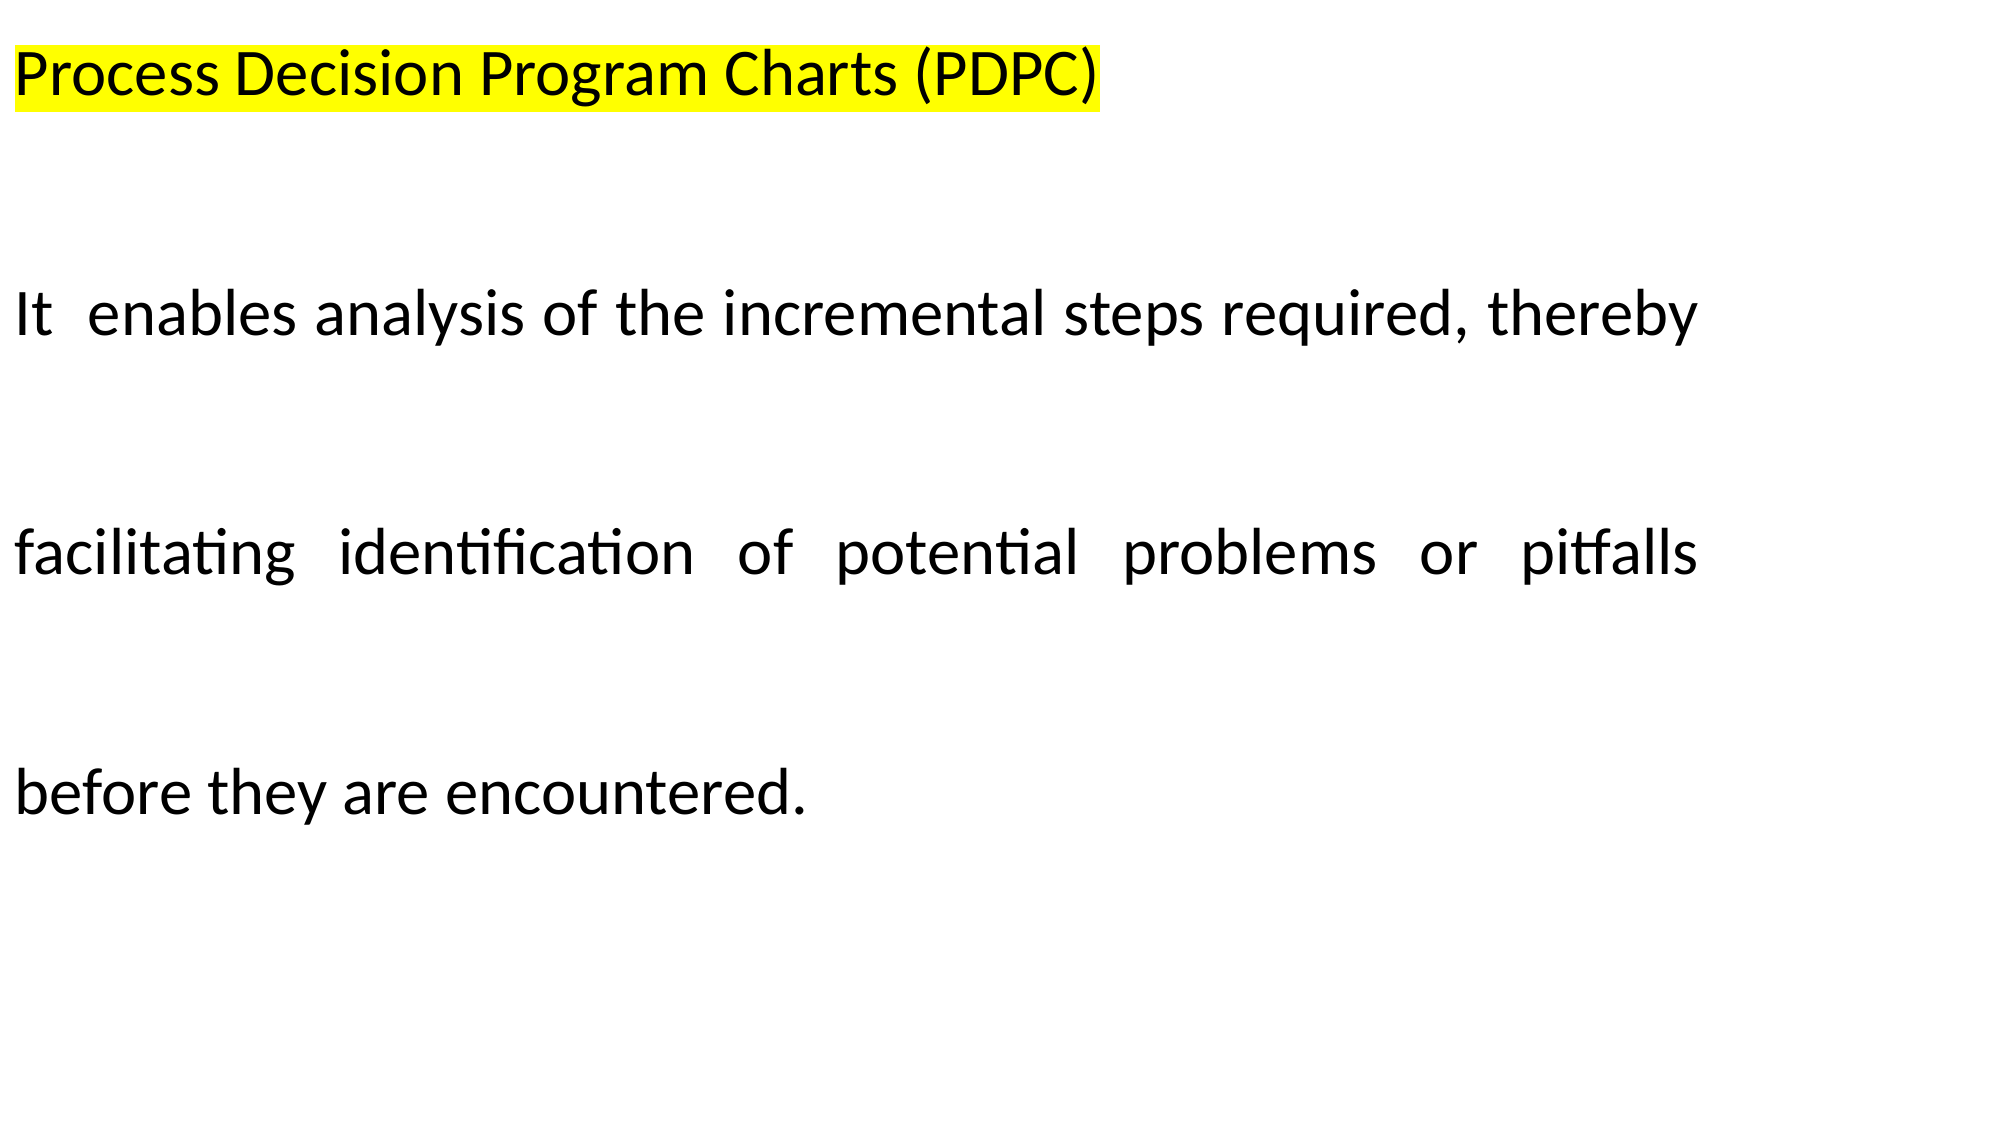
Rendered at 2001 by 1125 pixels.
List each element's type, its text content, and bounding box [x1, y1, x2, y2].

text_box Process Decision Program Charts (PDPC) It enables analysis of the incremental steps required, thereby facilitating identification of potential problems or pitfalls before they are encountered. [0, 21, 1715, 996]
